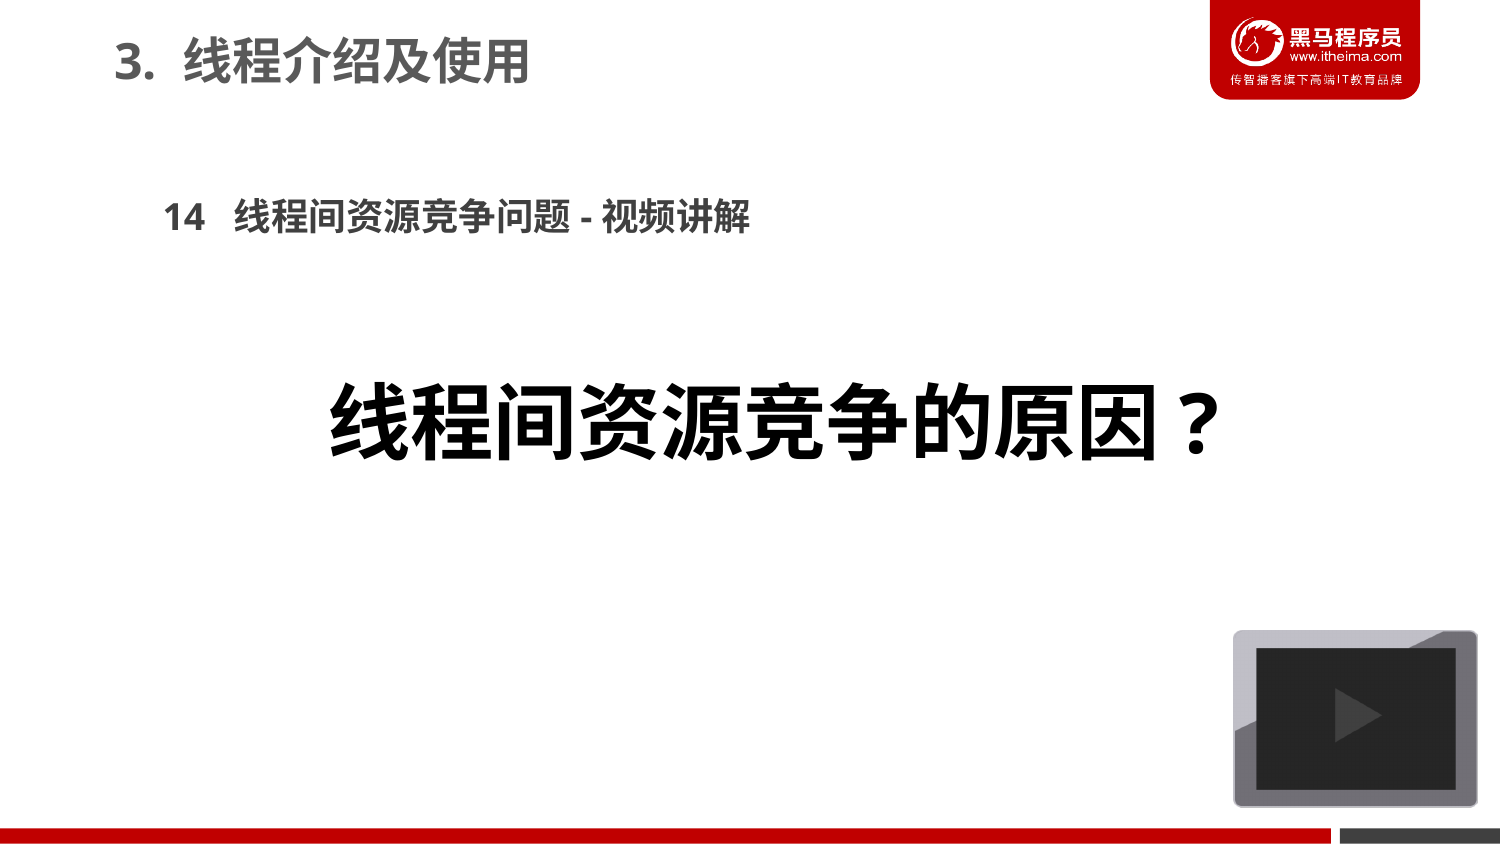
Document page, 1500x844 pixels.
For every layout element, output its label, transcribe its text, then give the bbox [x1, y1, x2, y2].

picture [1212, 8, 1421, 94]
text_box 线程间资源竞争的原因? [242, 362, 1306, 478]
picture [1232, 630, 1478, 809]
text_box 14 线程间资源竞争问题-视频讲解 [137, 185, 987, 246]
text_box 3. 线程介绍及使用 [103, 0, 987, 130]
